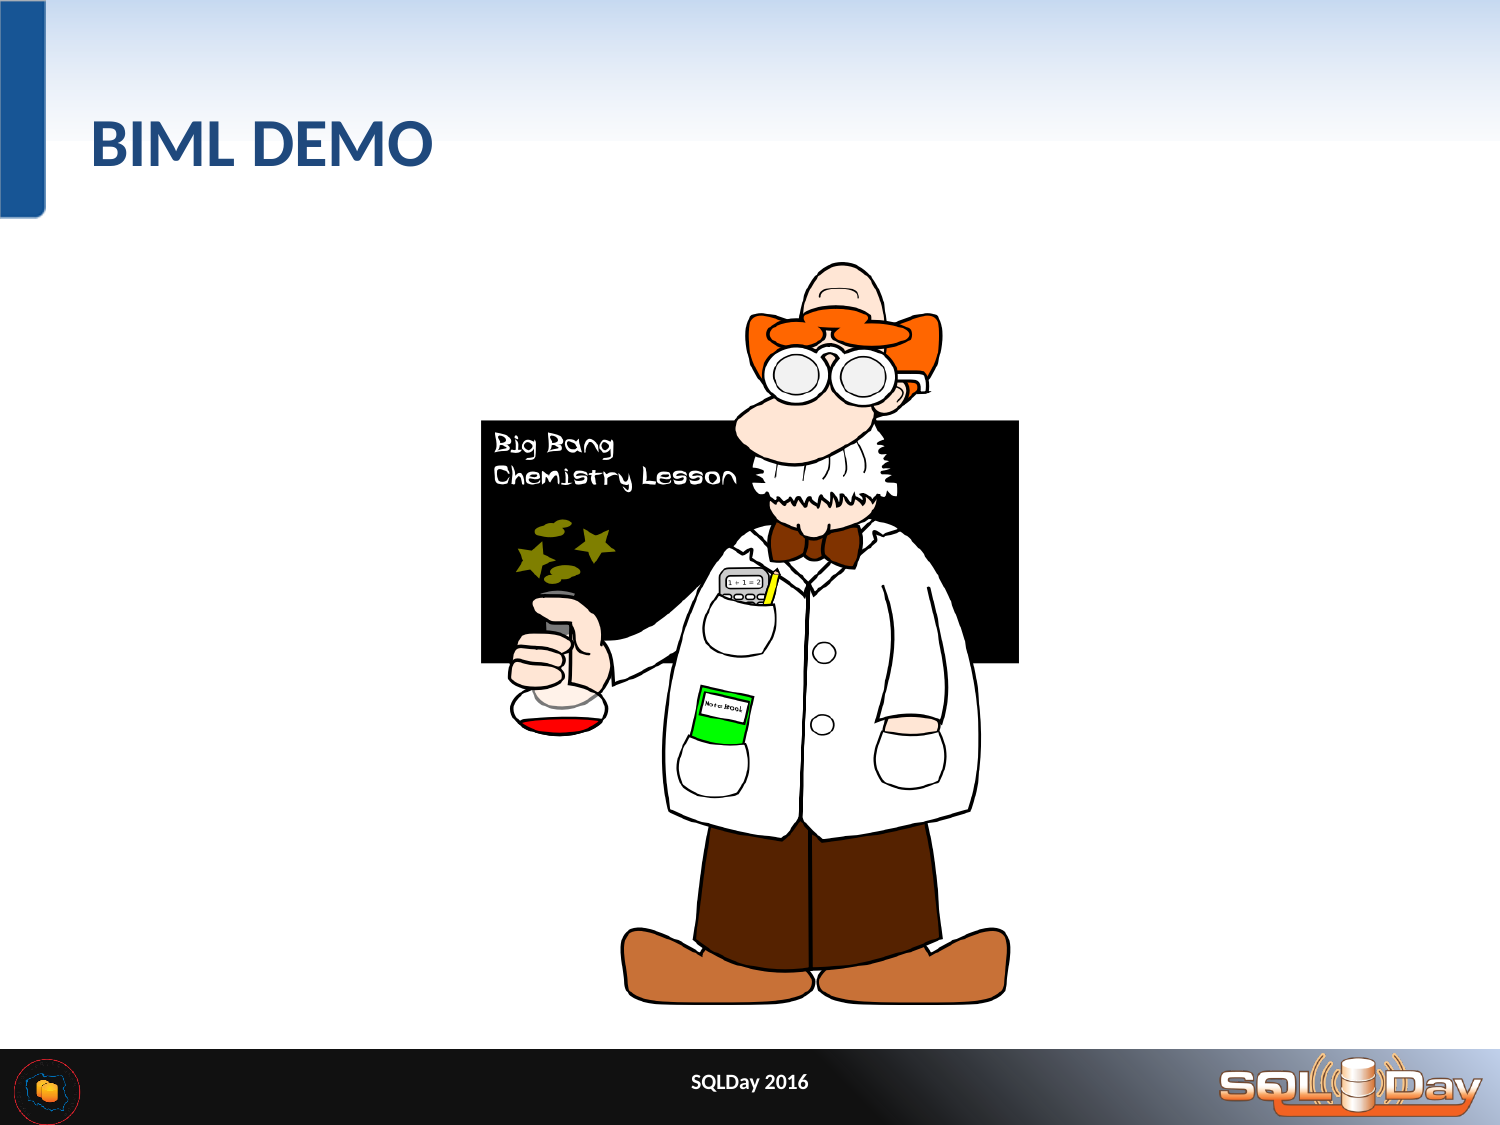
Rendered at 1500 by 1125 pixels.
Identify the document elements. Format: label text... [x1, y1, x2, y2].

picture [1219, 1053, 1483, 1117]
title BIML DEMO [75, 45, 1425, 233]
picture [0, 0, 46, 219]
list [481, 262, 1019, 1006]
picture [12, 1057, 81, 1125]
